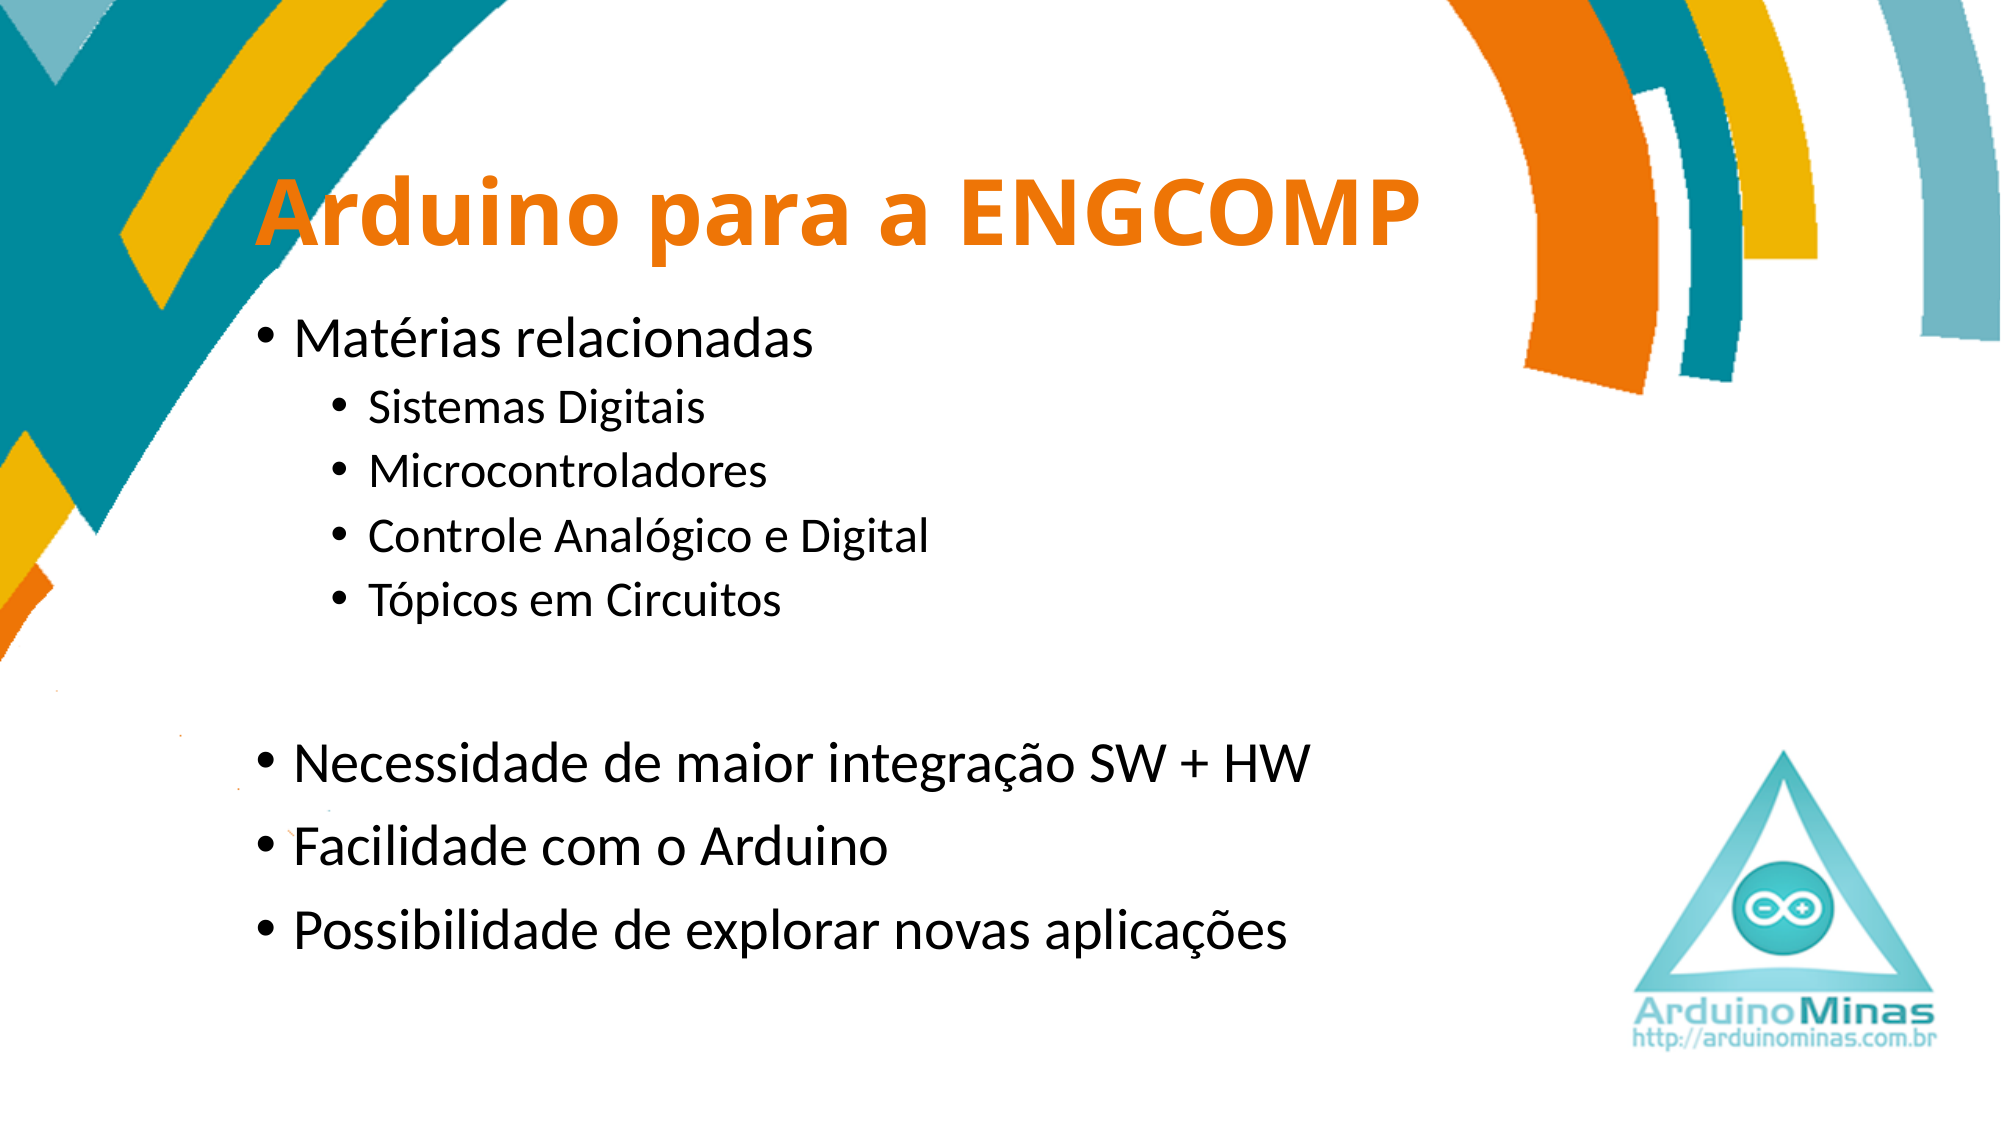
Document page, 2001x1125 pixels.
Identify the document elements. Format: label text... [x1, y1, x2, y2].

title Arduino para a ENGCOMP [240, 153, 1532, 278]
list Matérias relacionadas Sistemas Digitais Microcontroladores Controle Analógico e Digital Tópicos em Circuitos Necessidade de maior integração SW + HW Facilidade com o Arduino Possibilidade de explorar novas aplicações [240, 299, 1532, 1014]
picture [0, 0, 2001, 1125]
